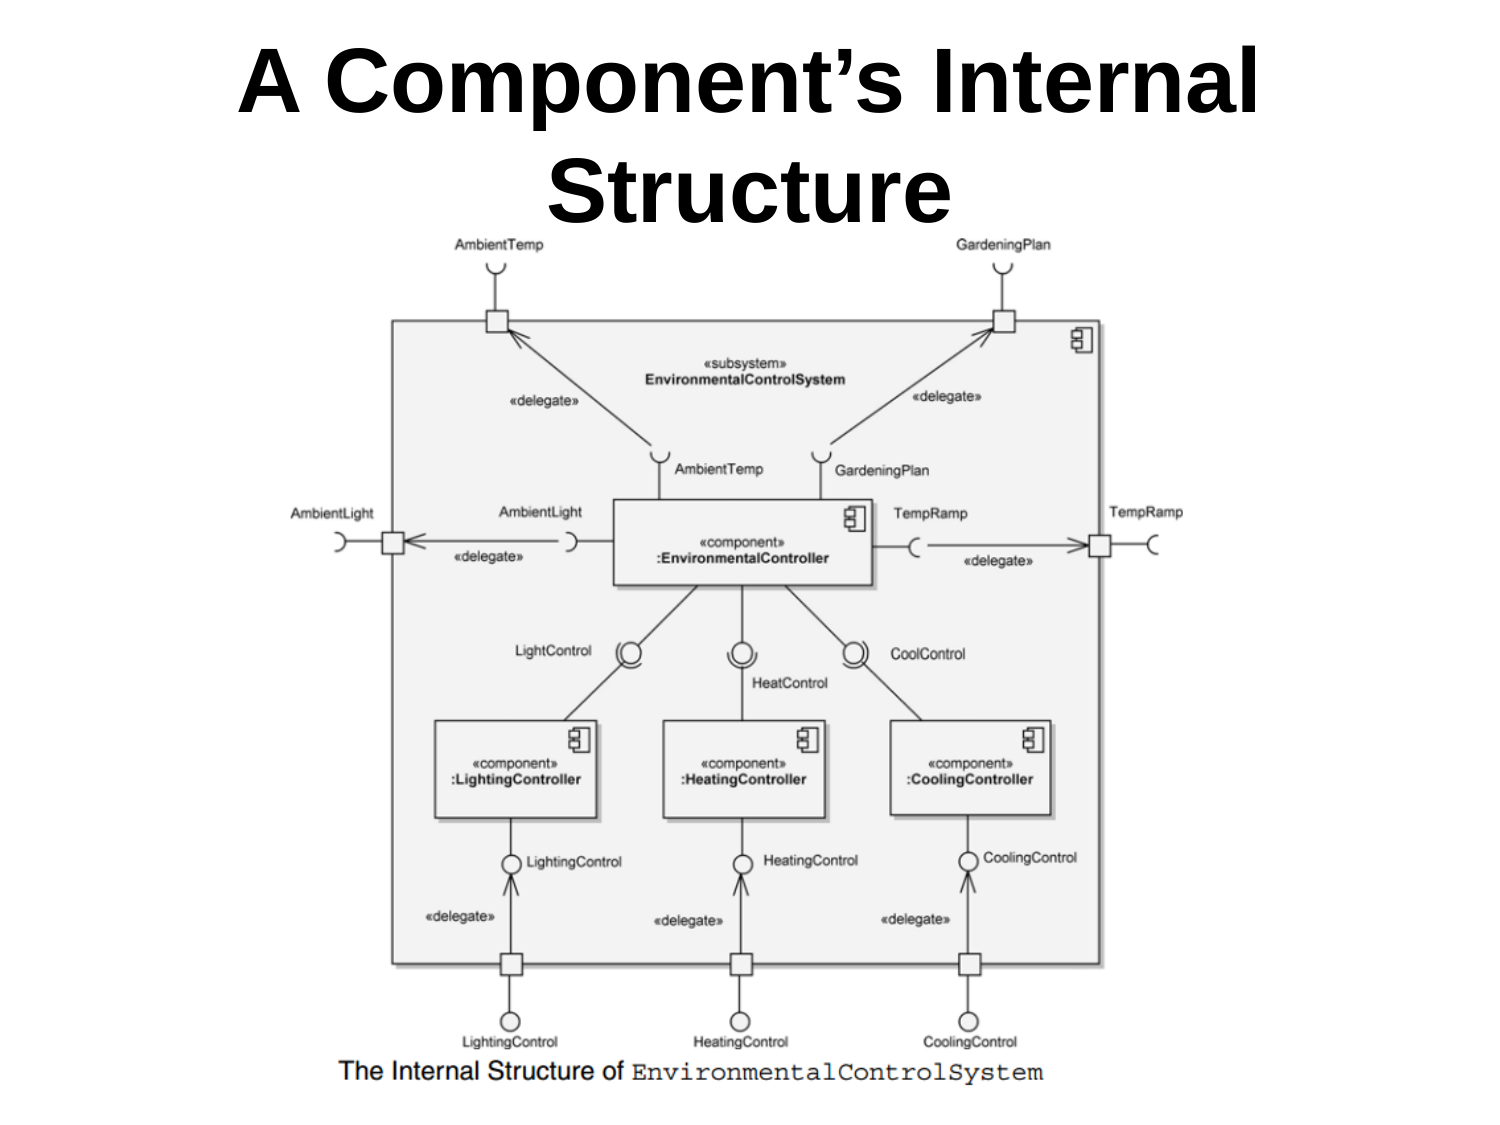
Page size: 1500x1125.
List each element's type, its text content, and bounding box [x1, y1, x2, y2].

picture [274, 224, 1200, 1102]
title A Component’s Internal Structure [112, 37, 1388, 225]
